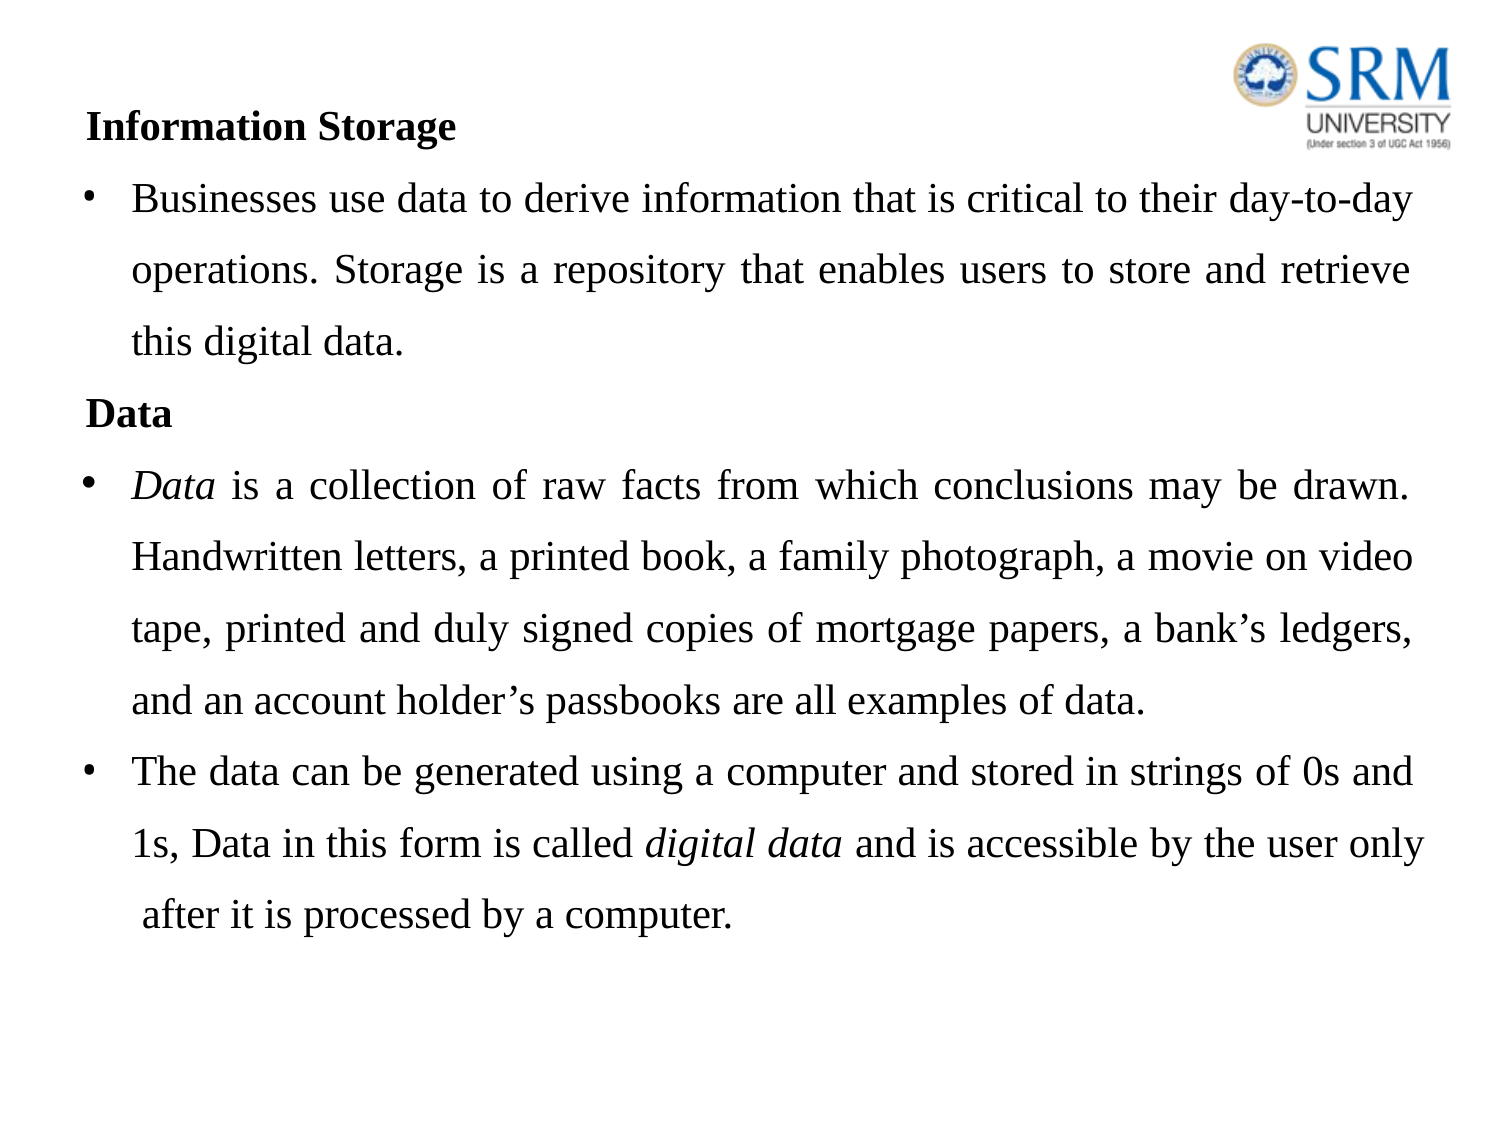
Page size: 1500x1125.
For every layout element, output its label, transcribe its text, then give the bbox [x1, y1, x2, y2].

text_box Information Storage Businesses use data to derive information that is critical to their day-to-day operations. Storage is a repository that enables users to store and retrieve this digital data. Data Data is a collection of raw facts from which conclusions may be drawn. Handwritten letters, a printed book, a family photograph, a movie on video tape, printed and duly signed copies of mortgage papers, a bank’s ledgers, and an account holder’s passbooks are all examples of data. The data can be generated using a computer and stored in strings of 0s and 1s, Data in this form is called digital data and is accessible by the user only after it is processed by a computer. [79, 75, 1427, 938]
picture [1224, 37, 1460, 157]
